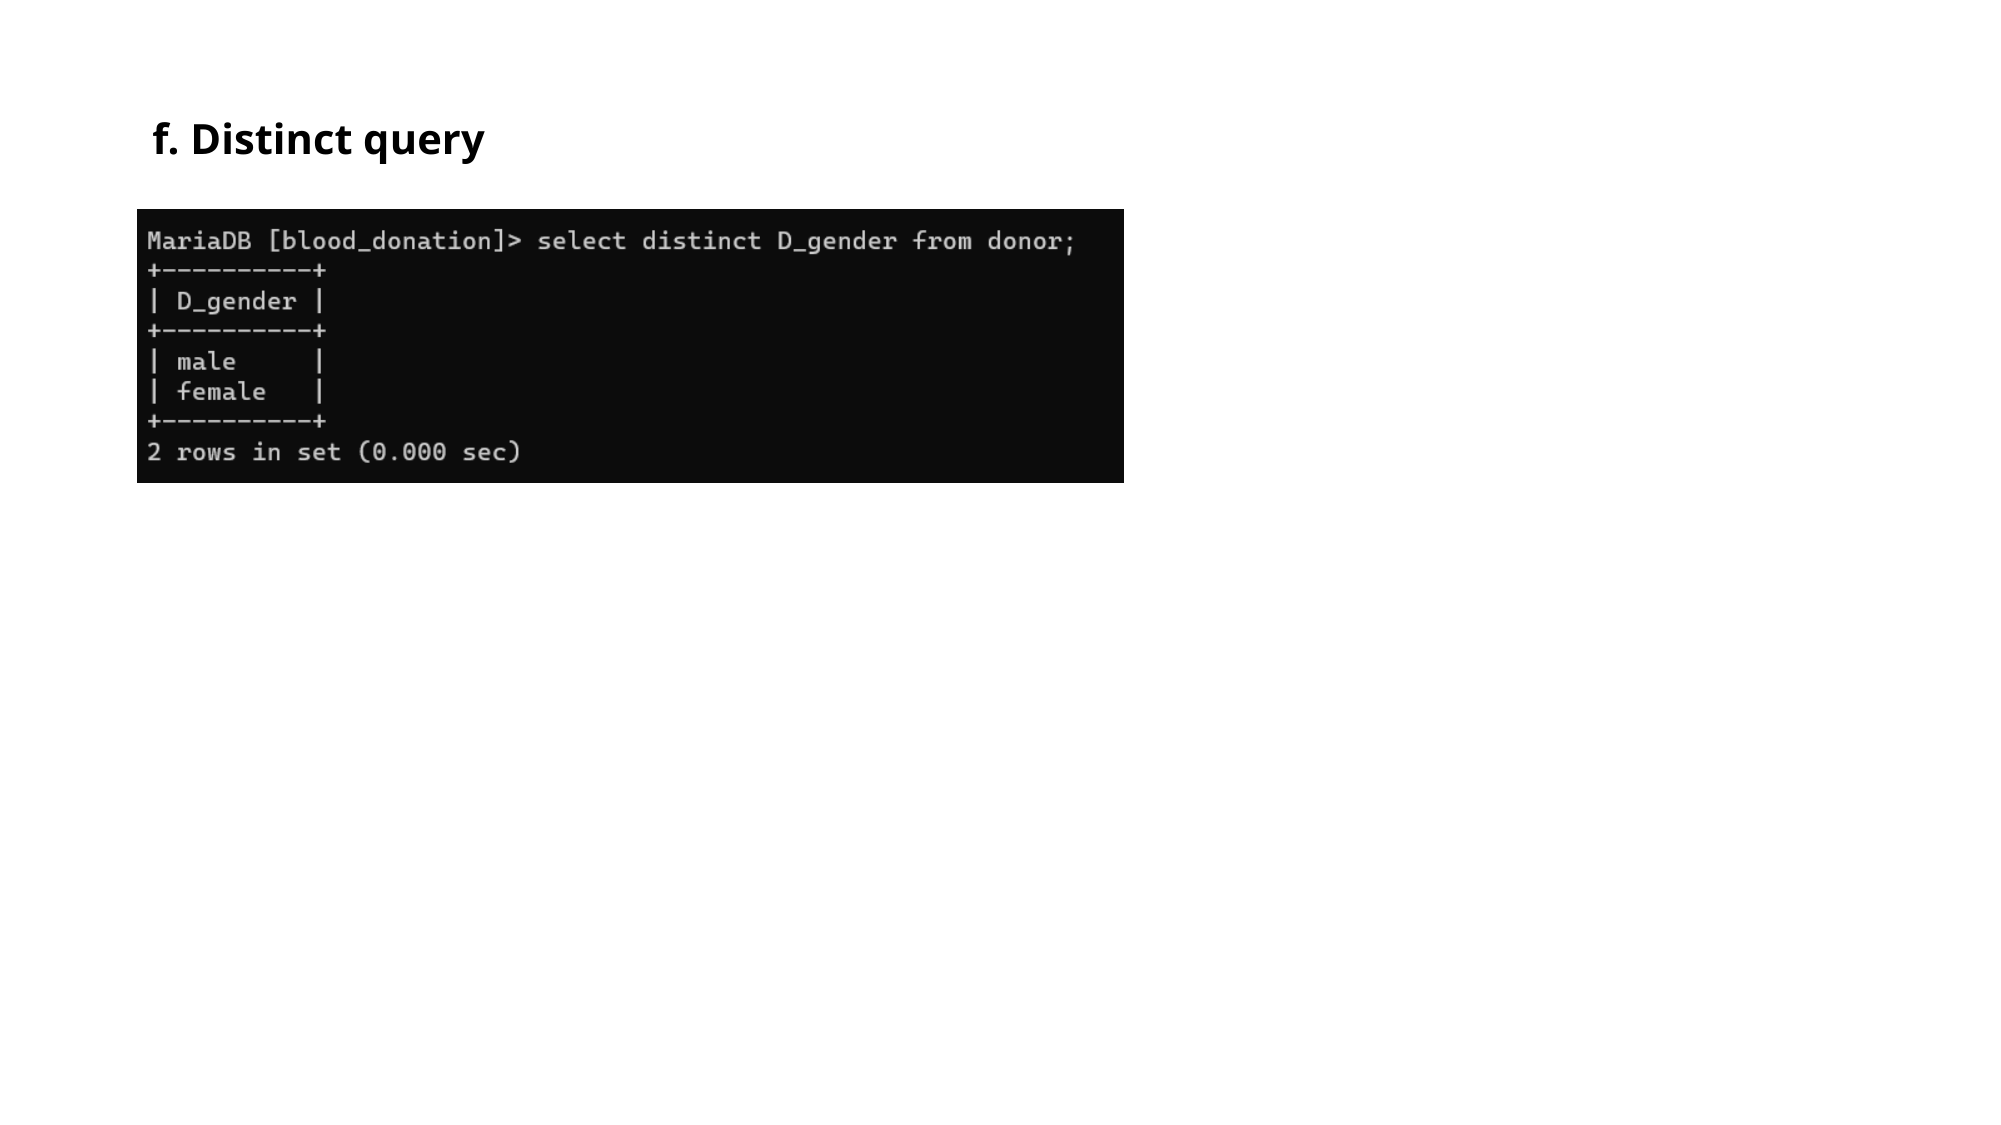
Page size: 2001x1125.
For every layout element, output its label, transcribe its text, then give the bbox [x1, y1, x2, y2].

title f. Distinct query [137, 59, 1863, 278]
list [137, 209, 1124, 483]
